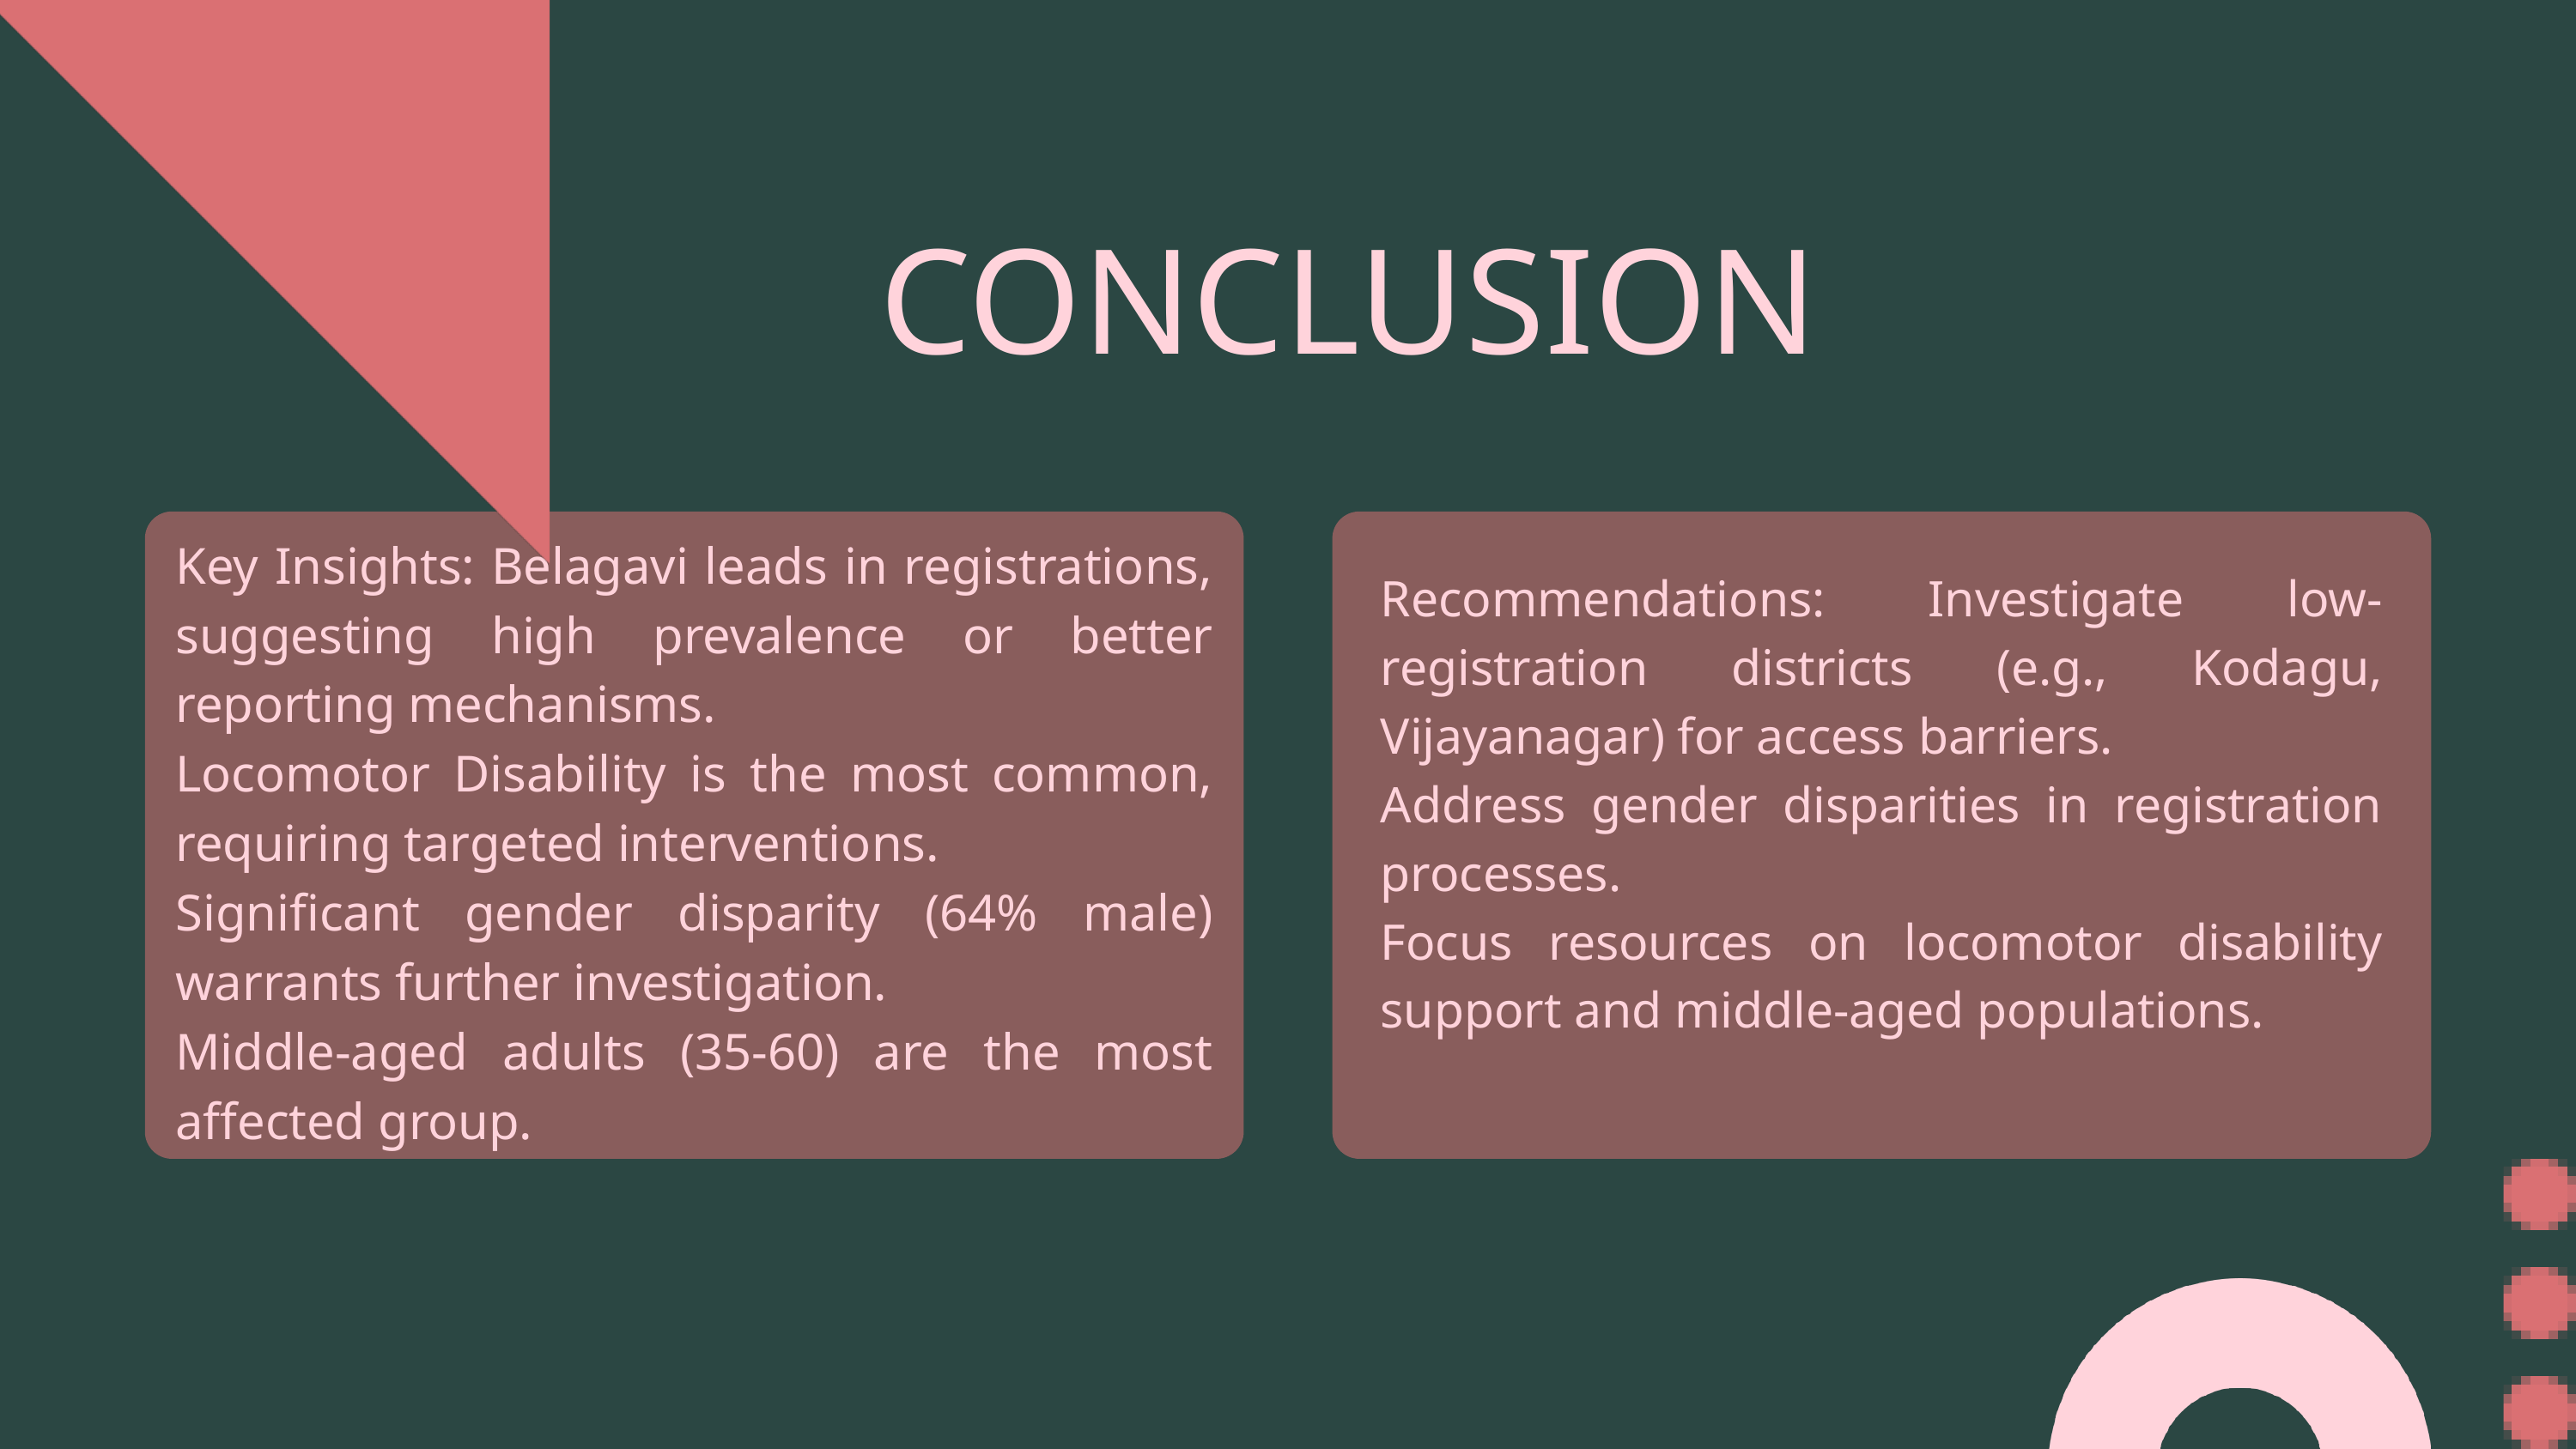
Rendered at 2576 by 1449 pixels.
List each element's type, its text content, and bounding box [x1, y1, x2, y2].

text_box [1332, 511, 2432, 1160]
text_box CONCLUSION [725, 267, 1974, 384]
text_box [0, 0, 550, 565]
text_box [2048, 1278, 2432, 1449]
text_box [144, 511, 1244, 1160]
text_box [2503, 1159, 2576, 1449]
